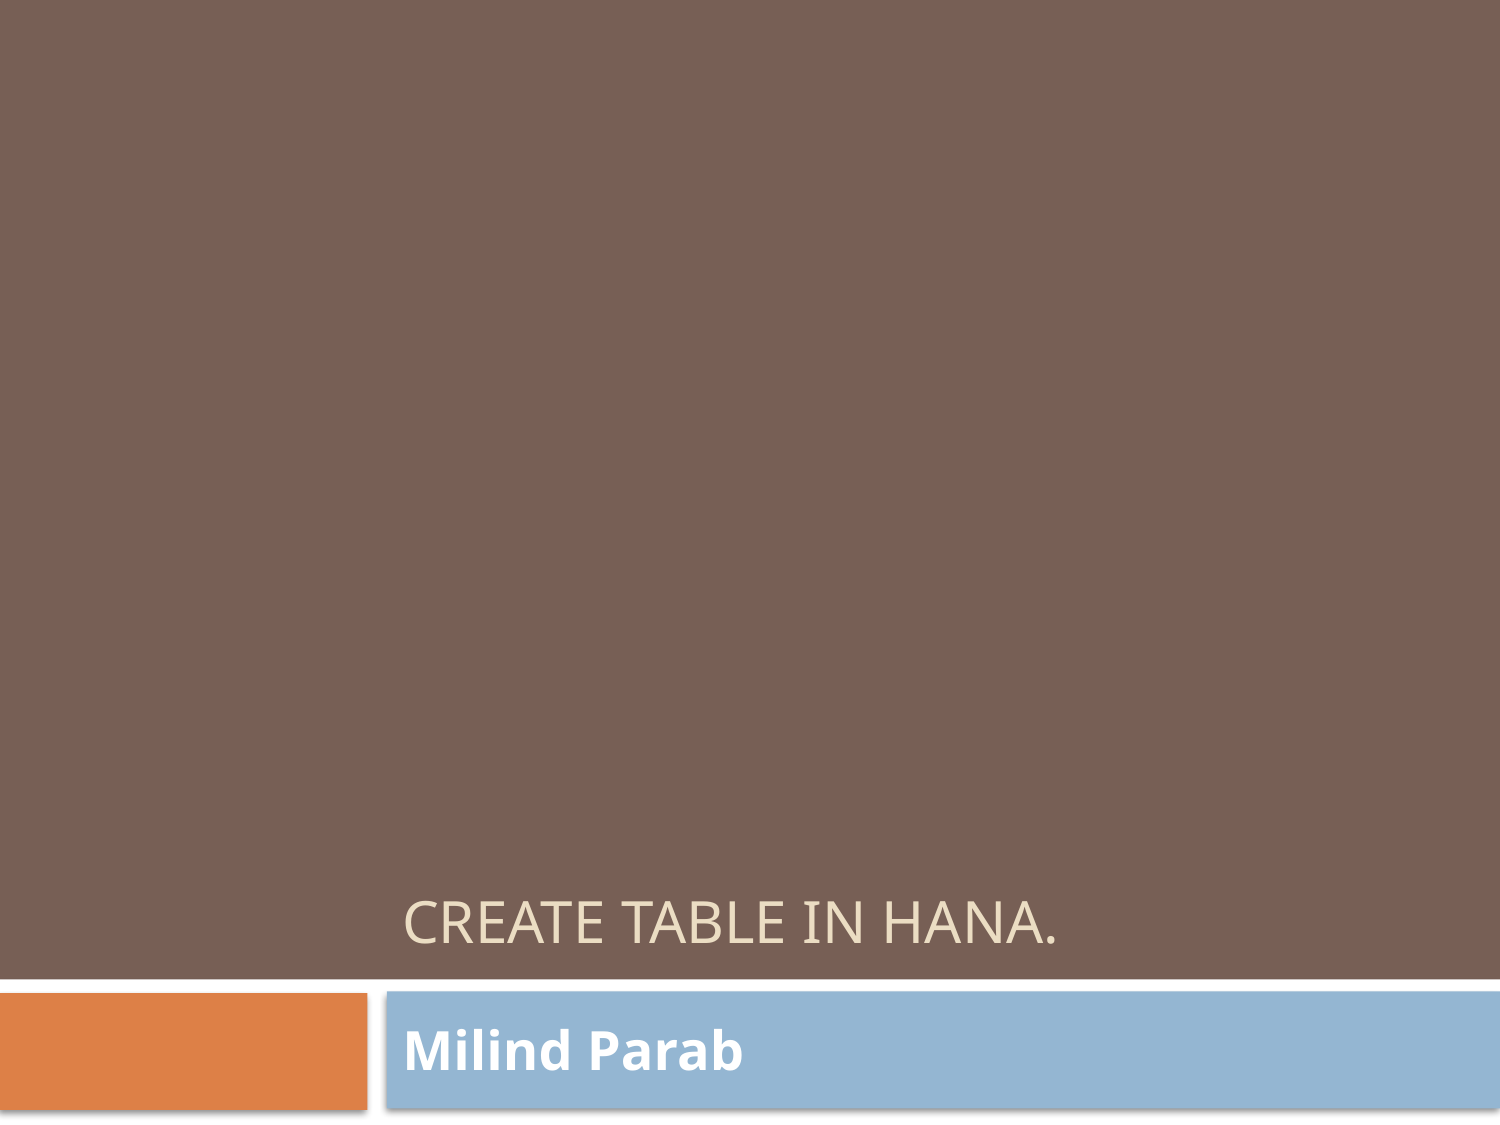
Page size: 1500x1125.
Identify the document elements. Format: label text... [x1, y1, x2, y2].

subtitle Milind Parab [387, 992, 1488, 1105]
title CREATE TABLE IN HANA. [387, 662, 1450, 963]
